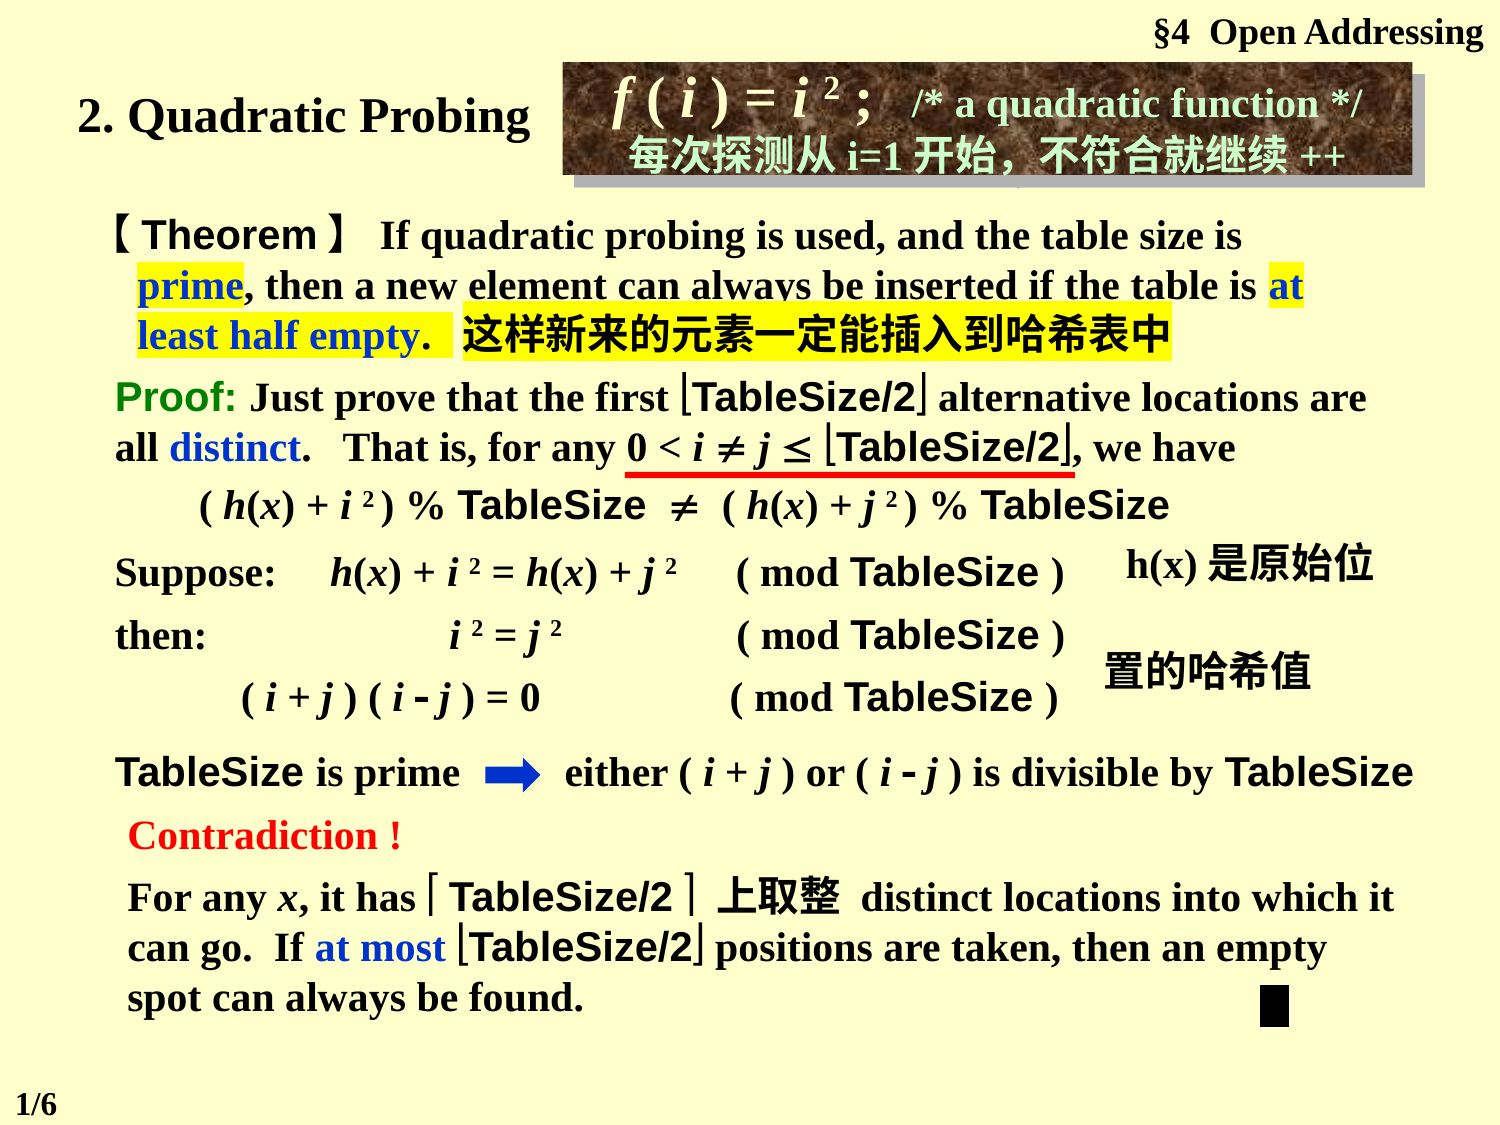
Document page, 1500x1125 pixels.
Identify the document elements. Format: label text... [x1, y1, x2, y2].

text_box Proof: Just prove that the first TableSize/2 alternative locations are all distinct. That is, for any 0 < i  j  TableSize/2, we have ( h(x) + i 2 ) % TableSize  ( h(x) + j 2 ) % TableSize h(x)是原始位 置的哈希值 [99, 362, 1400, 703]
text_box then: i 2 = j 2 ( mod TableSize ) [99, 600, 1125, 662]
text_box 1/6 [0, 1074, 138, 1125]
text_box §4 Open Addressing [1074, 0, 1499, 60]
text_box 【Theorem】If quadratic probing is used, and the table size is prime, then a new element can always be inserted if the table is at least half empty. 这样新来的元素一定能插入到哈希表中 [75, 200, 1375, 365]
text_box Suppose: h(x) + i 2 = h(x) + j 2 ( mod TableSize ) [99, 537, 1138, 603]
text_box f ( i ) = i 2 ; /* a quadratic function */ 每次探测从i=1开始，不符合就继续++ [562, 62, 1413, 175]
text_box ( i + j ) ( i  j ) = 0 ( mod TableSize ) [99, 662, 1125, 728]
text_box [1262, 987, 1288, 1025]
text_box Contradiction ! [112, 811, 450, 862]
text_box 2. Quadratic Probing [62, 74, 562, 150]
text_box either ( i + j ) or ( i  j ) is divisible by TableSize [549, 737, 1463, 803]
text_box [99, 737, 538, 803]
text_box For any x, it has  TableSize/2  上取整 distinct locations into which it can go. If at most TableSize/2 positions are taken, then an empty spot can always be found. [112, 862, 1413, 1028]
